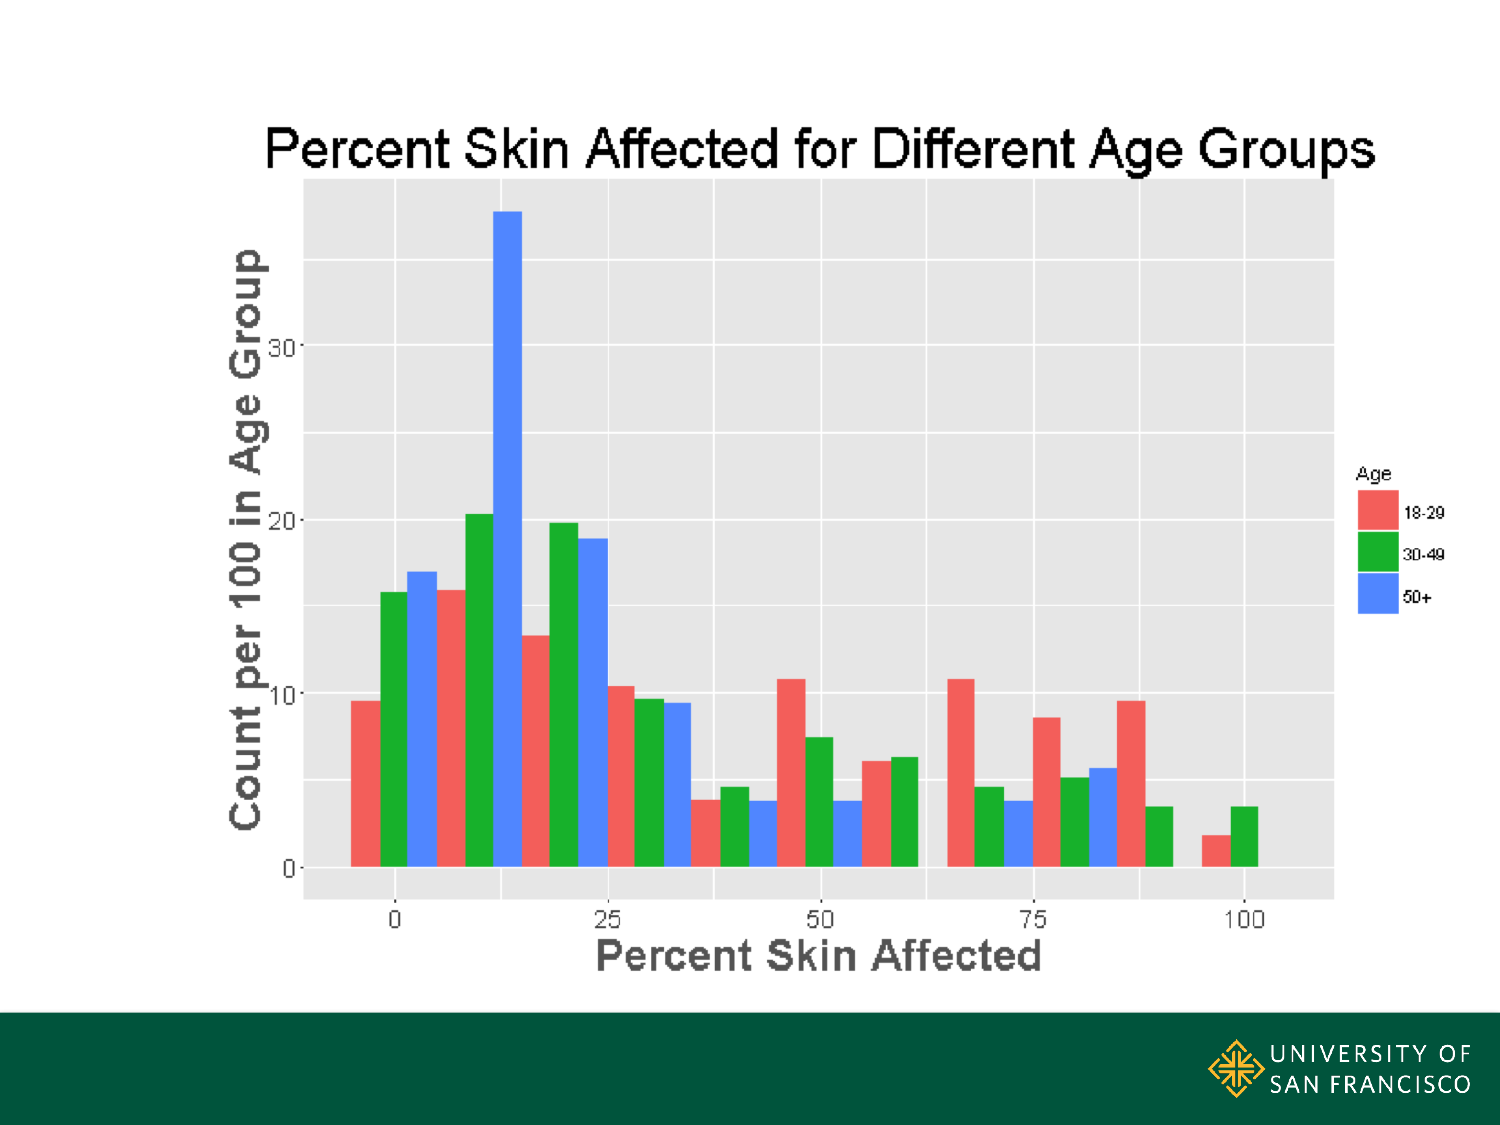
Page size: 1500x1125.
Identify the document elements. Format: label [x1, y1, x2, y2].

picture [212, 114, 1481, 983]
picture [1207, 1039, 1470, 1098]
